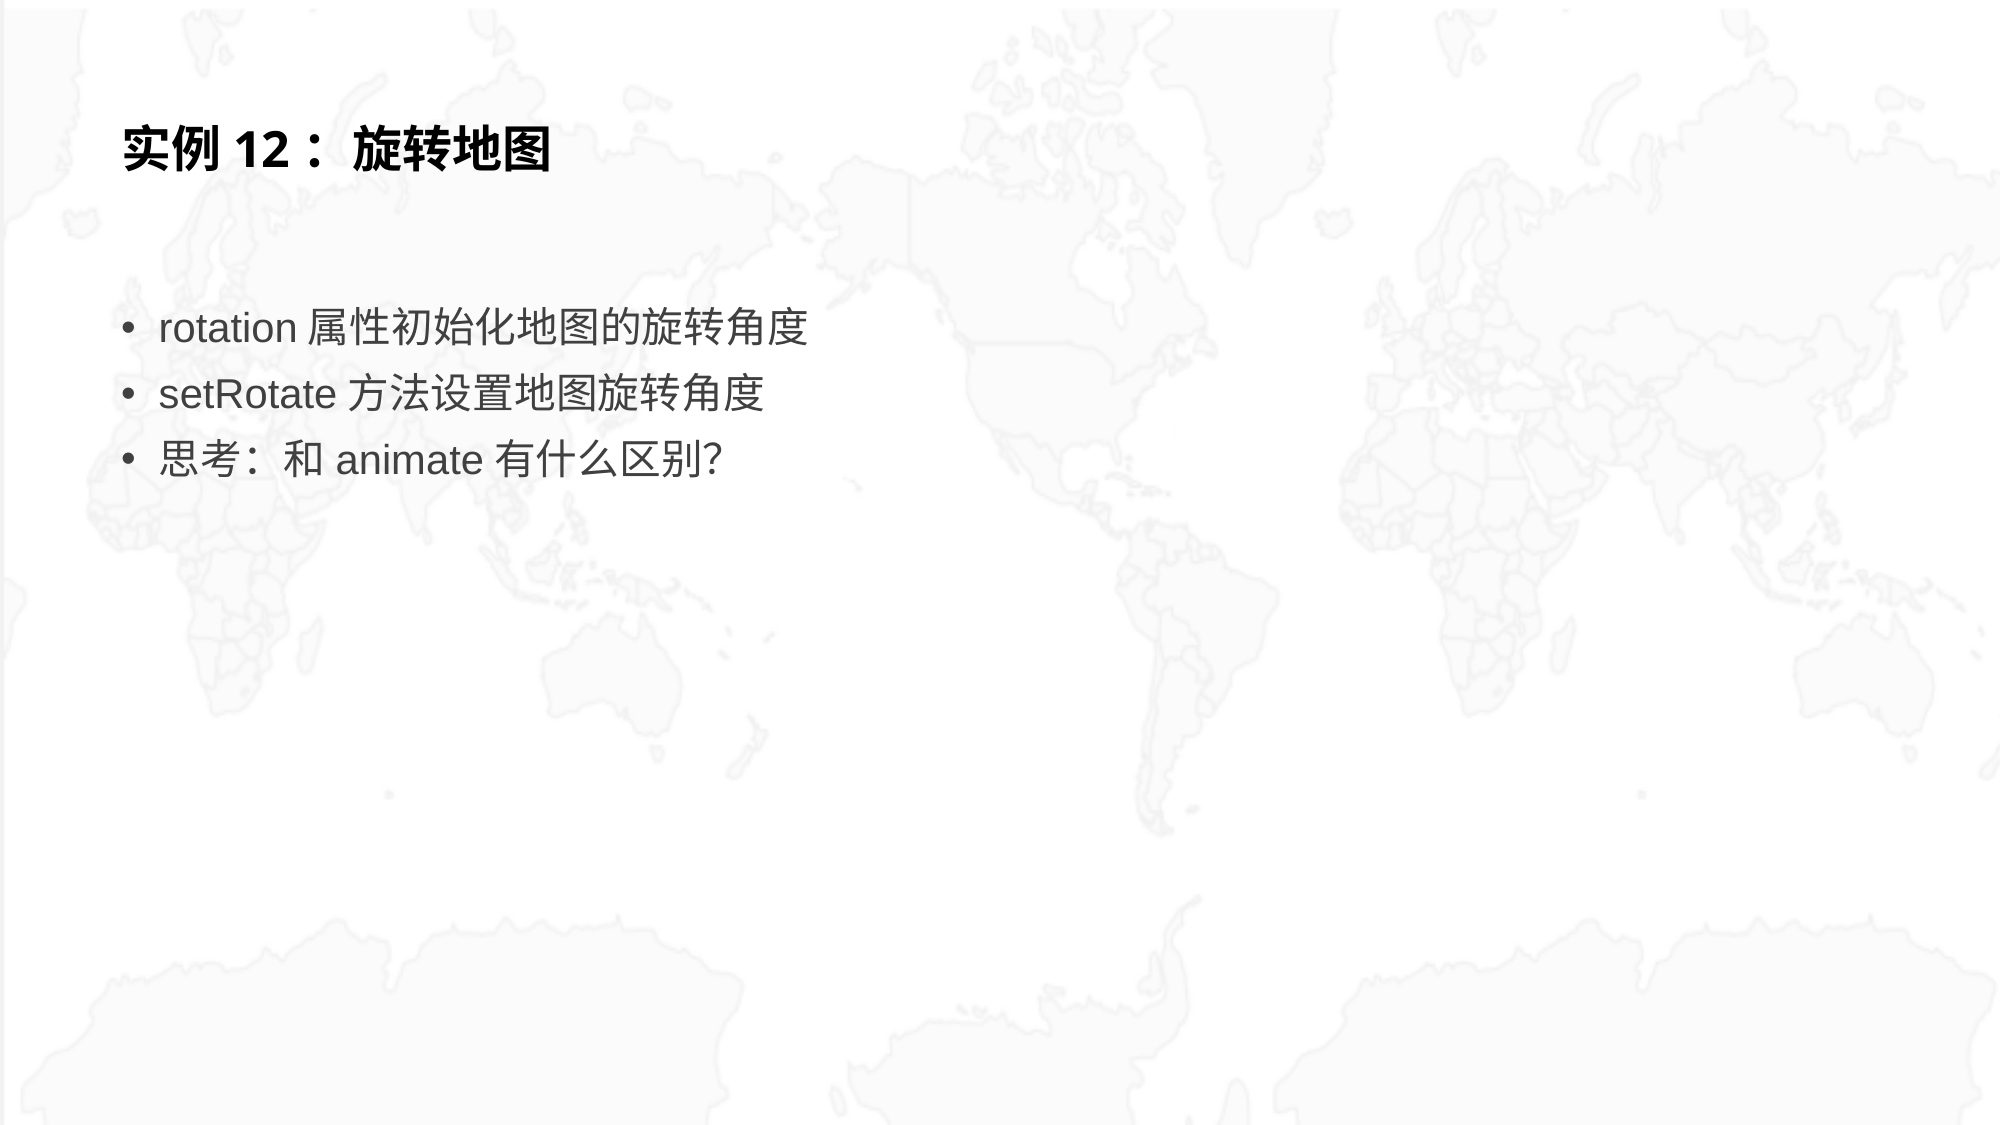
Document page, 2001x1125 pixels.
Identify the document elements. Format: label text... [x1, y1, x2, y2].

list rotation属性初始化地图的旋转角度 setRotate方法设置地图旋转角度 思考：和animate有什么区别？ [106, 299, 1832, 1014]
title 实例12：旋转地图 [106, 42, 1832, 260]
